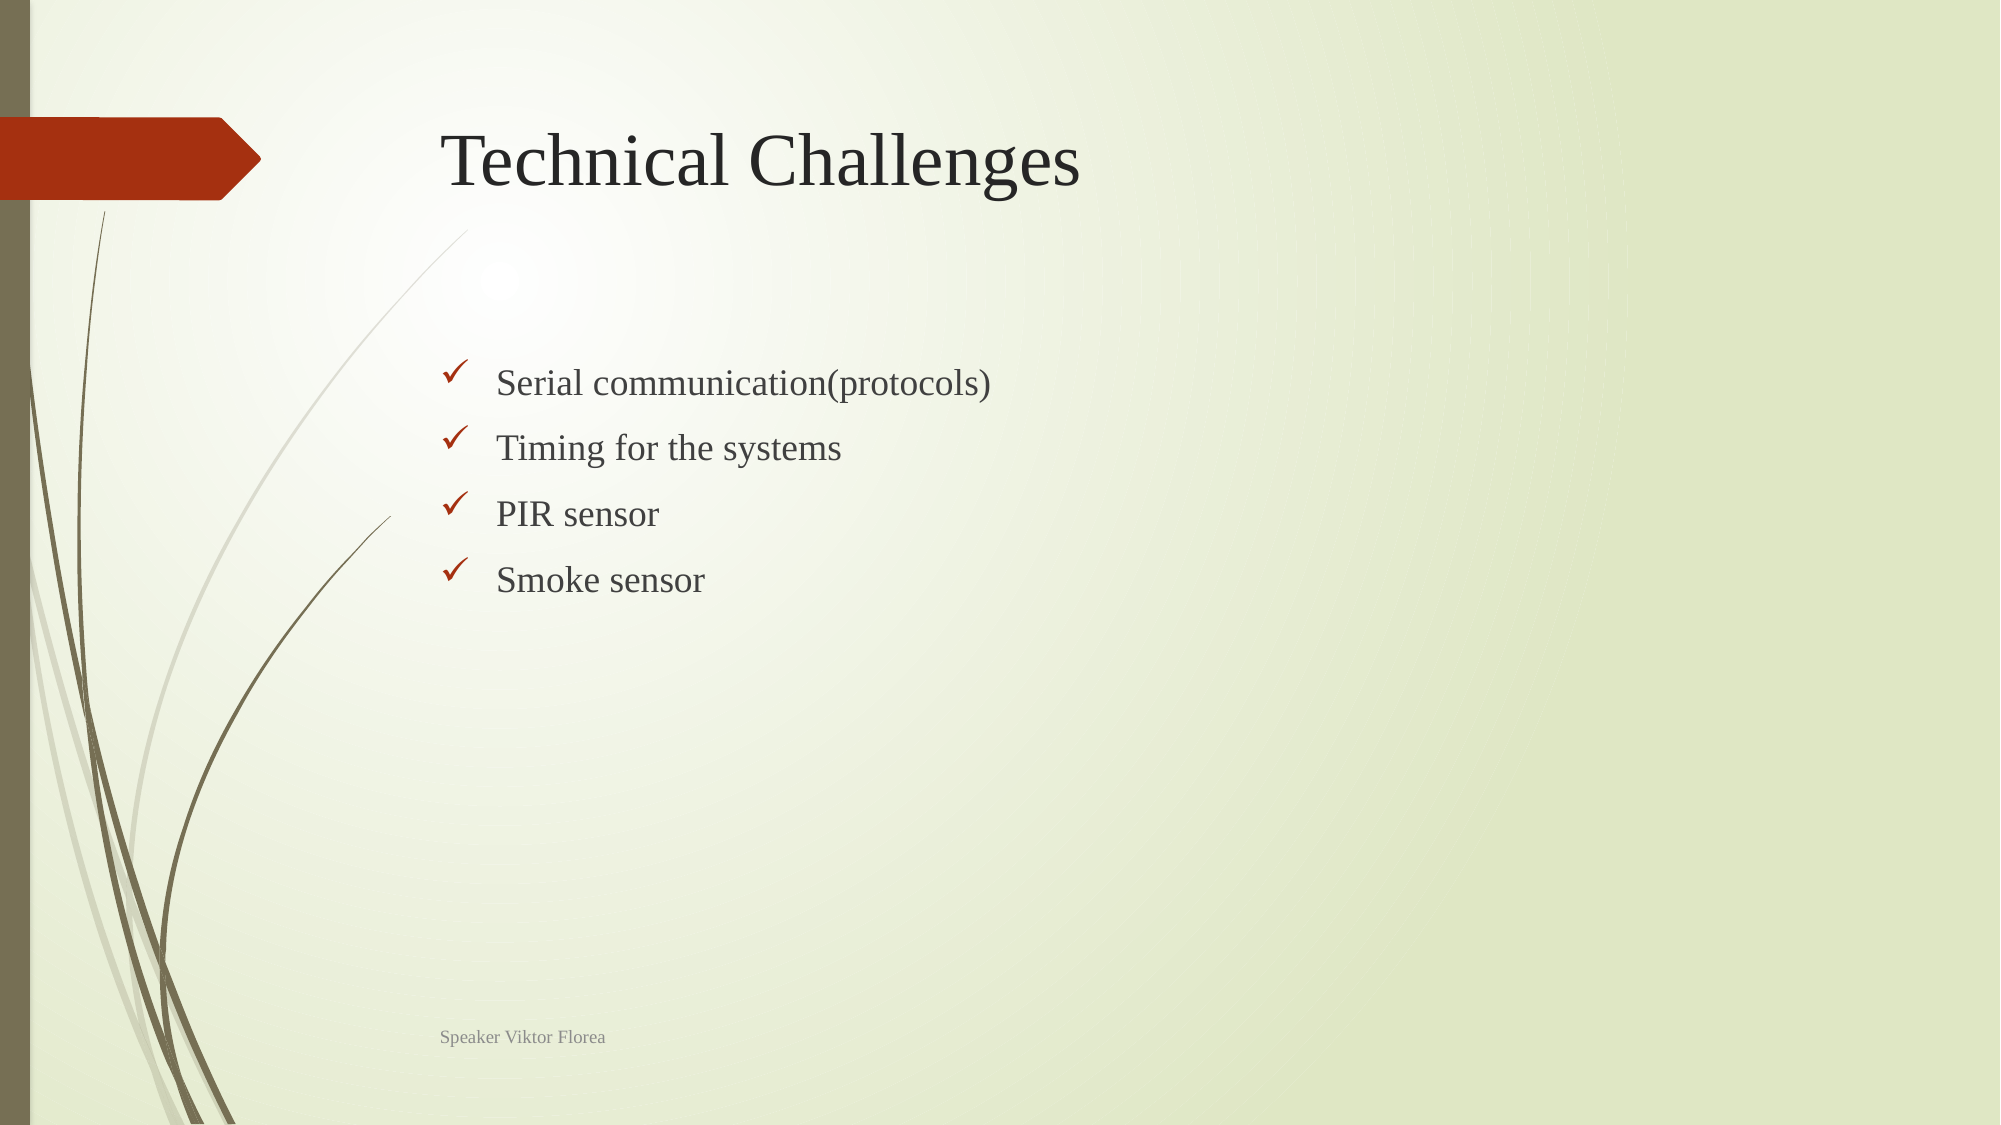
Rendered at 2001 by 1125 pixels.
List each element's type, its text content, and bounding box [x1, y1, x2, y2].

footer Speaker Viktor Florea [424, 1006, 1888, 1067]
list Serial communication(protocols) Timing for the systems PIR sensor Smoke sensor [424, 350, 1888, 970]
title Technical Challenges [425, 102, 1888, 313]
